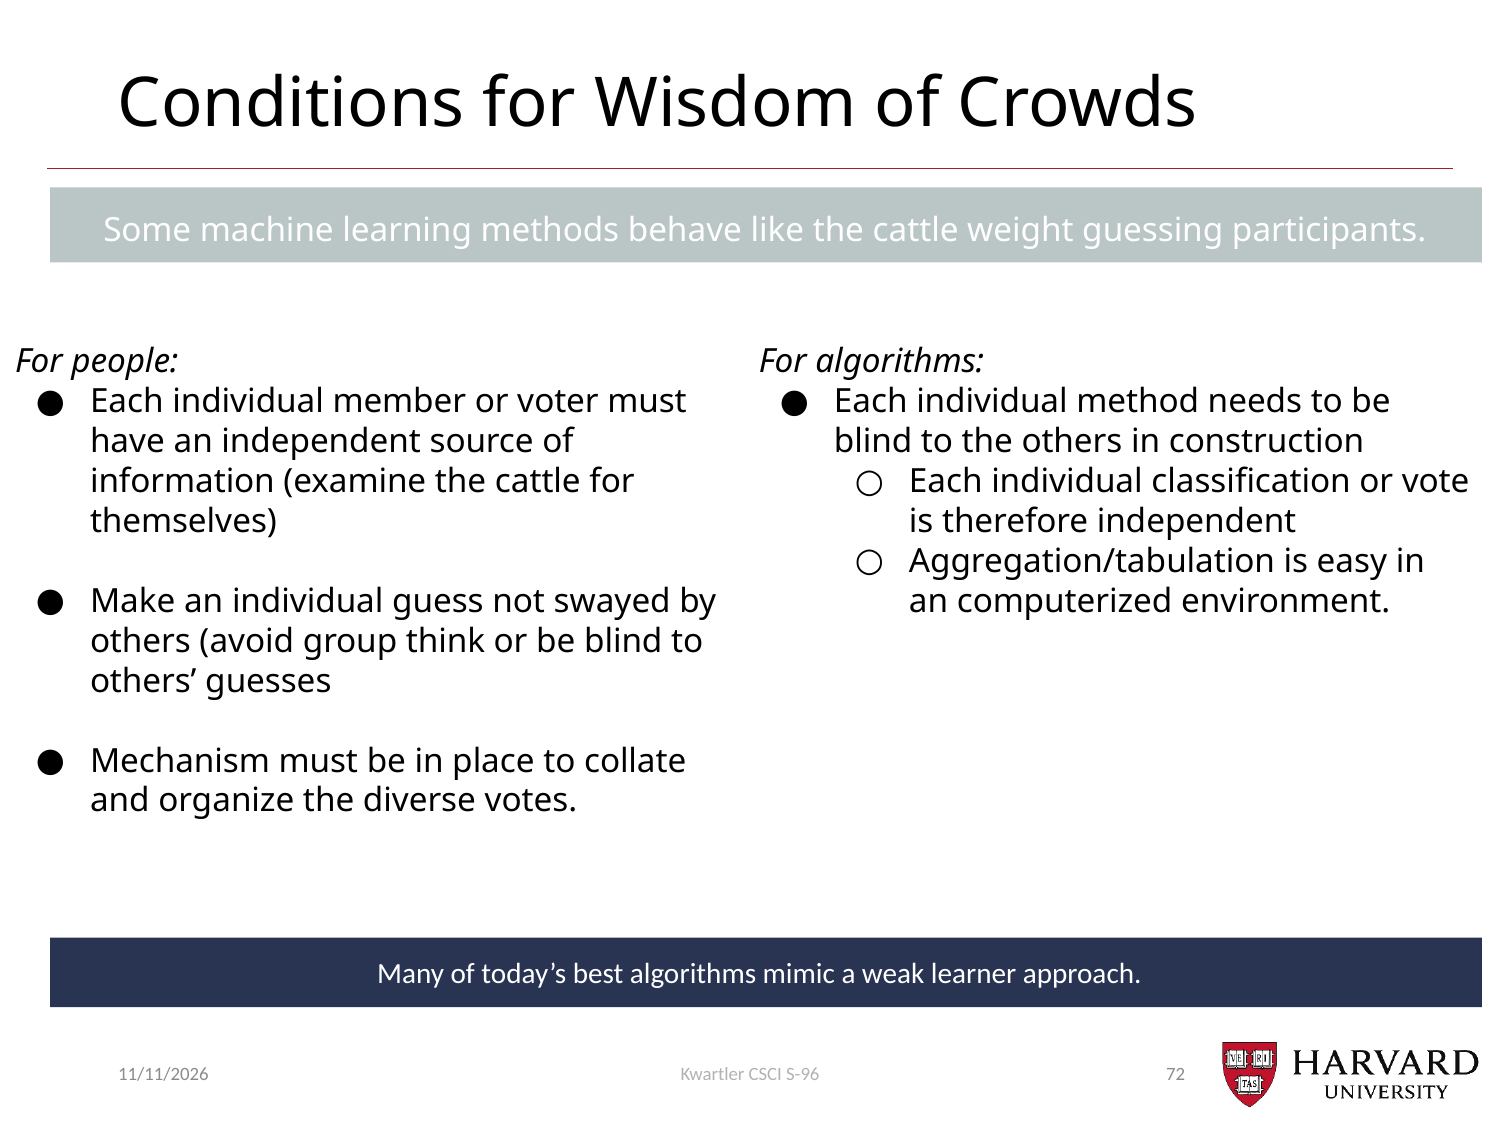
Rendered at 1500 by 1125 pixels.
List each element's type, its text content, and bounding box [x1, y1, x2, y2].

text_box For algorithms: Each individual method needs to be blind to the others in construction Each individual classification or vote is therefore independent Aggregation/tabulation is easy in an computerized environment. [743, 324, 1488, 830]
text_box For people: Each individual member or voter must have an independent source of information (examine the cattle for themselves) Make an individual guess not swayed by others (avoid group think or be blind to others’ guesses Mechanism must be in place to collate and organize the diverse votes. [0, 324, 743, 830]
footer Kwartler CSCI S-96 [496, 1042, 1004, 1103]
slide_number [103, 1042, 441, 1103]
slide_number 72 [1059, 1042, 1200, 1103]
picture [1200, 1024, 1500, 1125]
title Conditions for Wisdom of Crowds [103, 59, 1397, 157]
text_box Some machine learning methods behave like the cattle weight guessing participants. [50, 187, 1482, 263]
text_box Many of today’s best algorithms mimic a weak learner approach. [49, 936, 1483, 1008]
